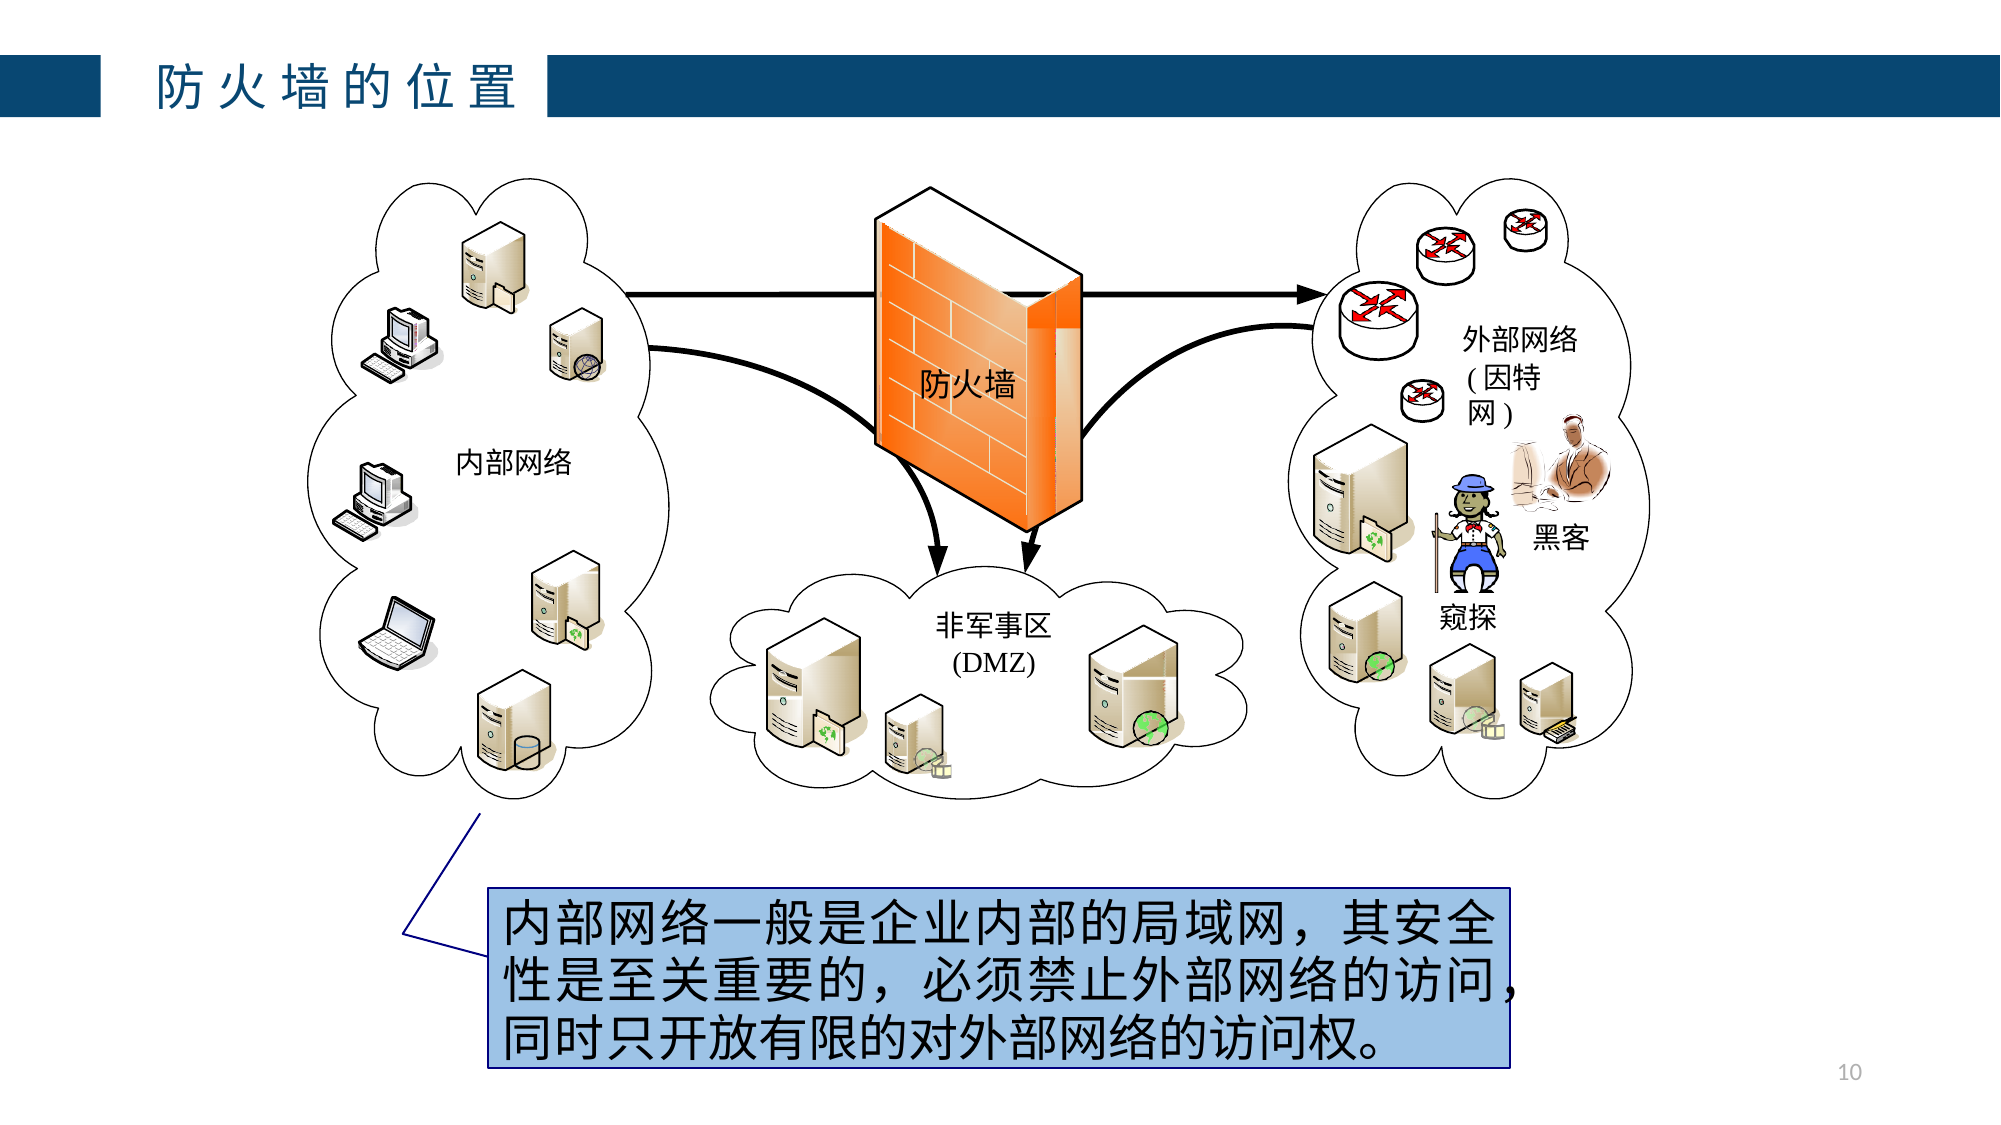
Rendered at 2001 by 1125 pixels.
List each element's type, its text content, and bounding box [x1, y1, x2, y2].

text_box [0, 47, 2000, 124]
slide_number 10 [1412, 1042, 1863, 1103]
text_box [307, 178, 1650, 1072]
